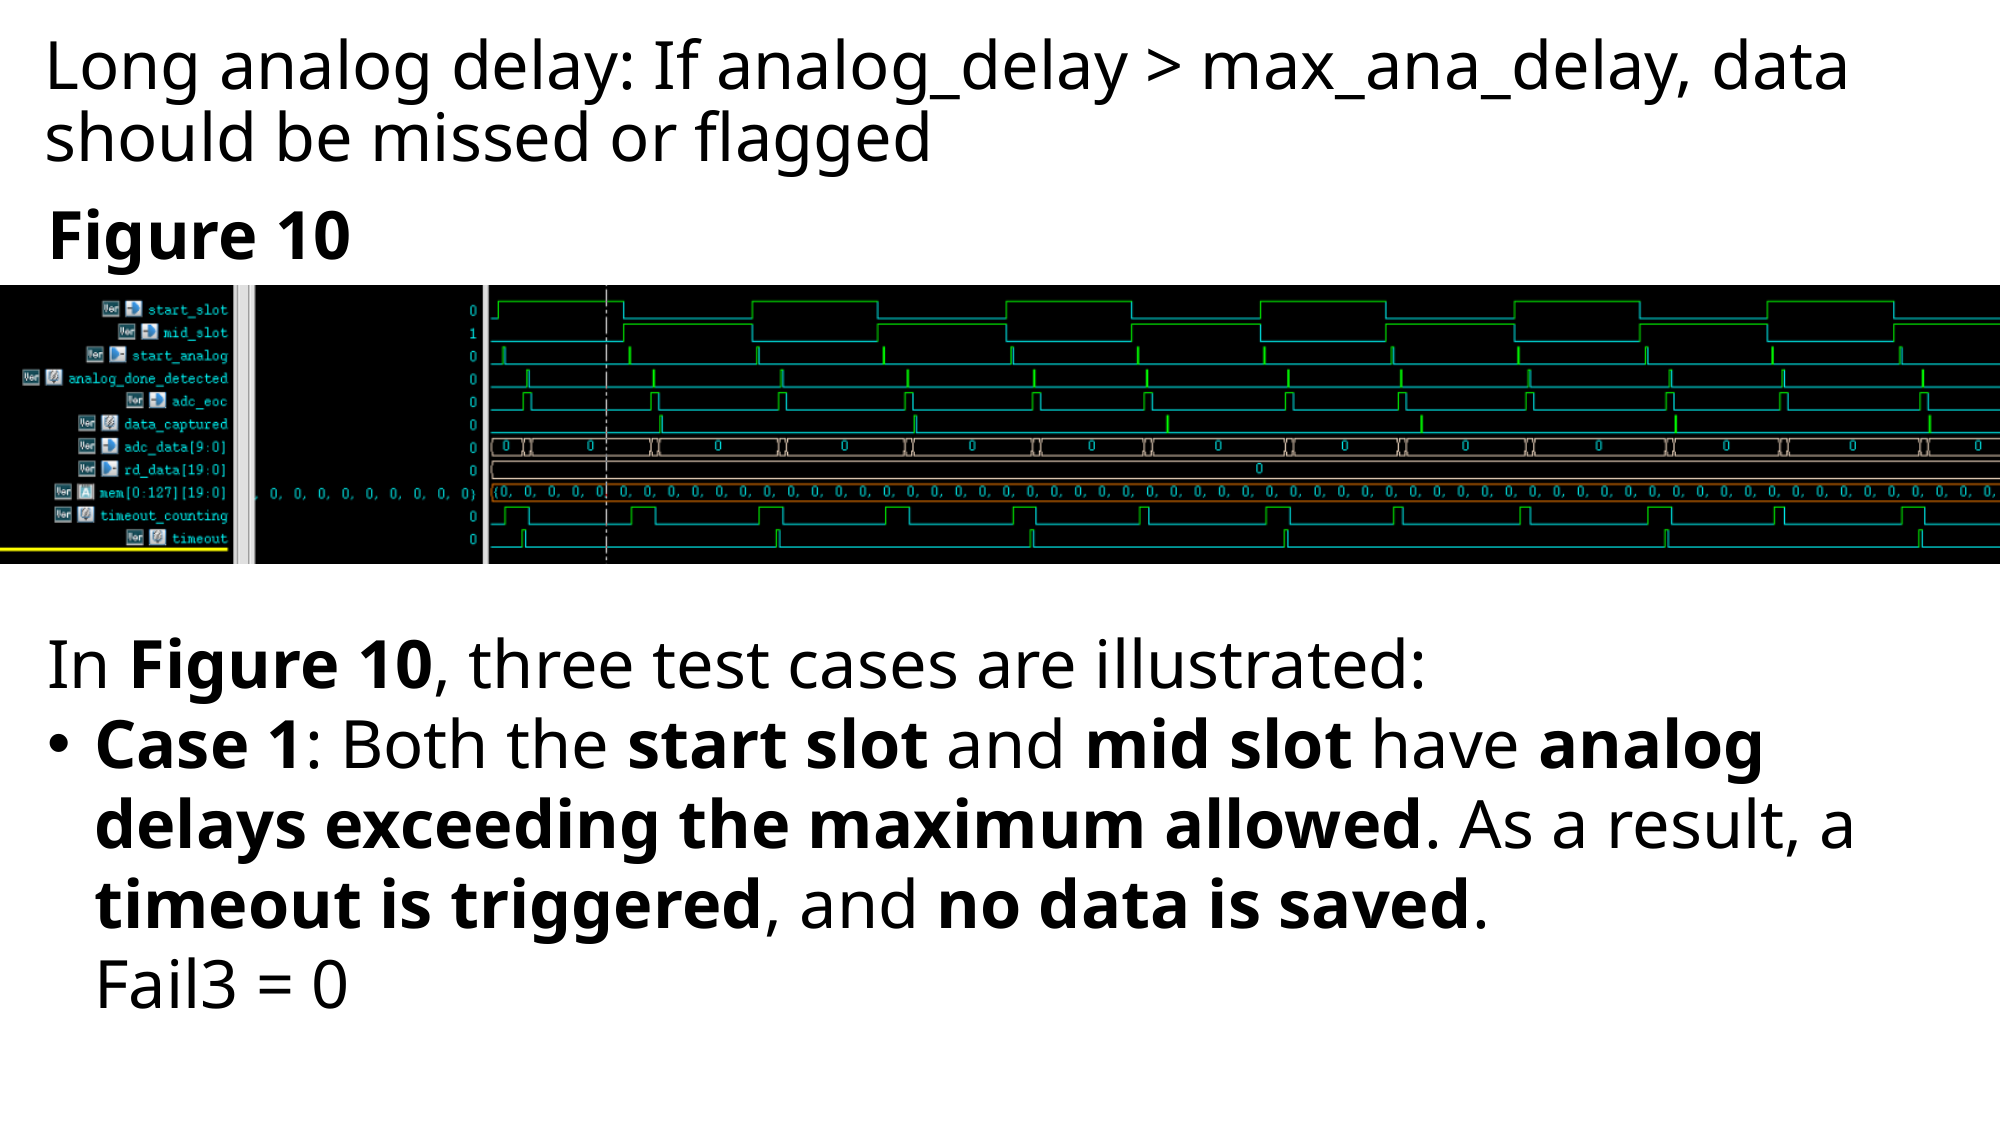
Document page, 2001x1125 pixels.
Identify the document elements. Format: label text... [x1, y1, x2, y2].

text_box Figure 10 [32, 185, 1898, 281]
text_box In Figure 10, three test cases are illustrated: Case 1: Both the start slot and mid slot have analog delays exceeding the maximum allowed. As a result, a timeout is triggered, and no data is saved. Fail3 = 0 [32, 614, 1895, 1110]
picture [0, 285, 2000, 565]
title Long analog delay: If analog_delay > max_ana_delay, data should be missed or flagged [29, 31, 1943, 178]
